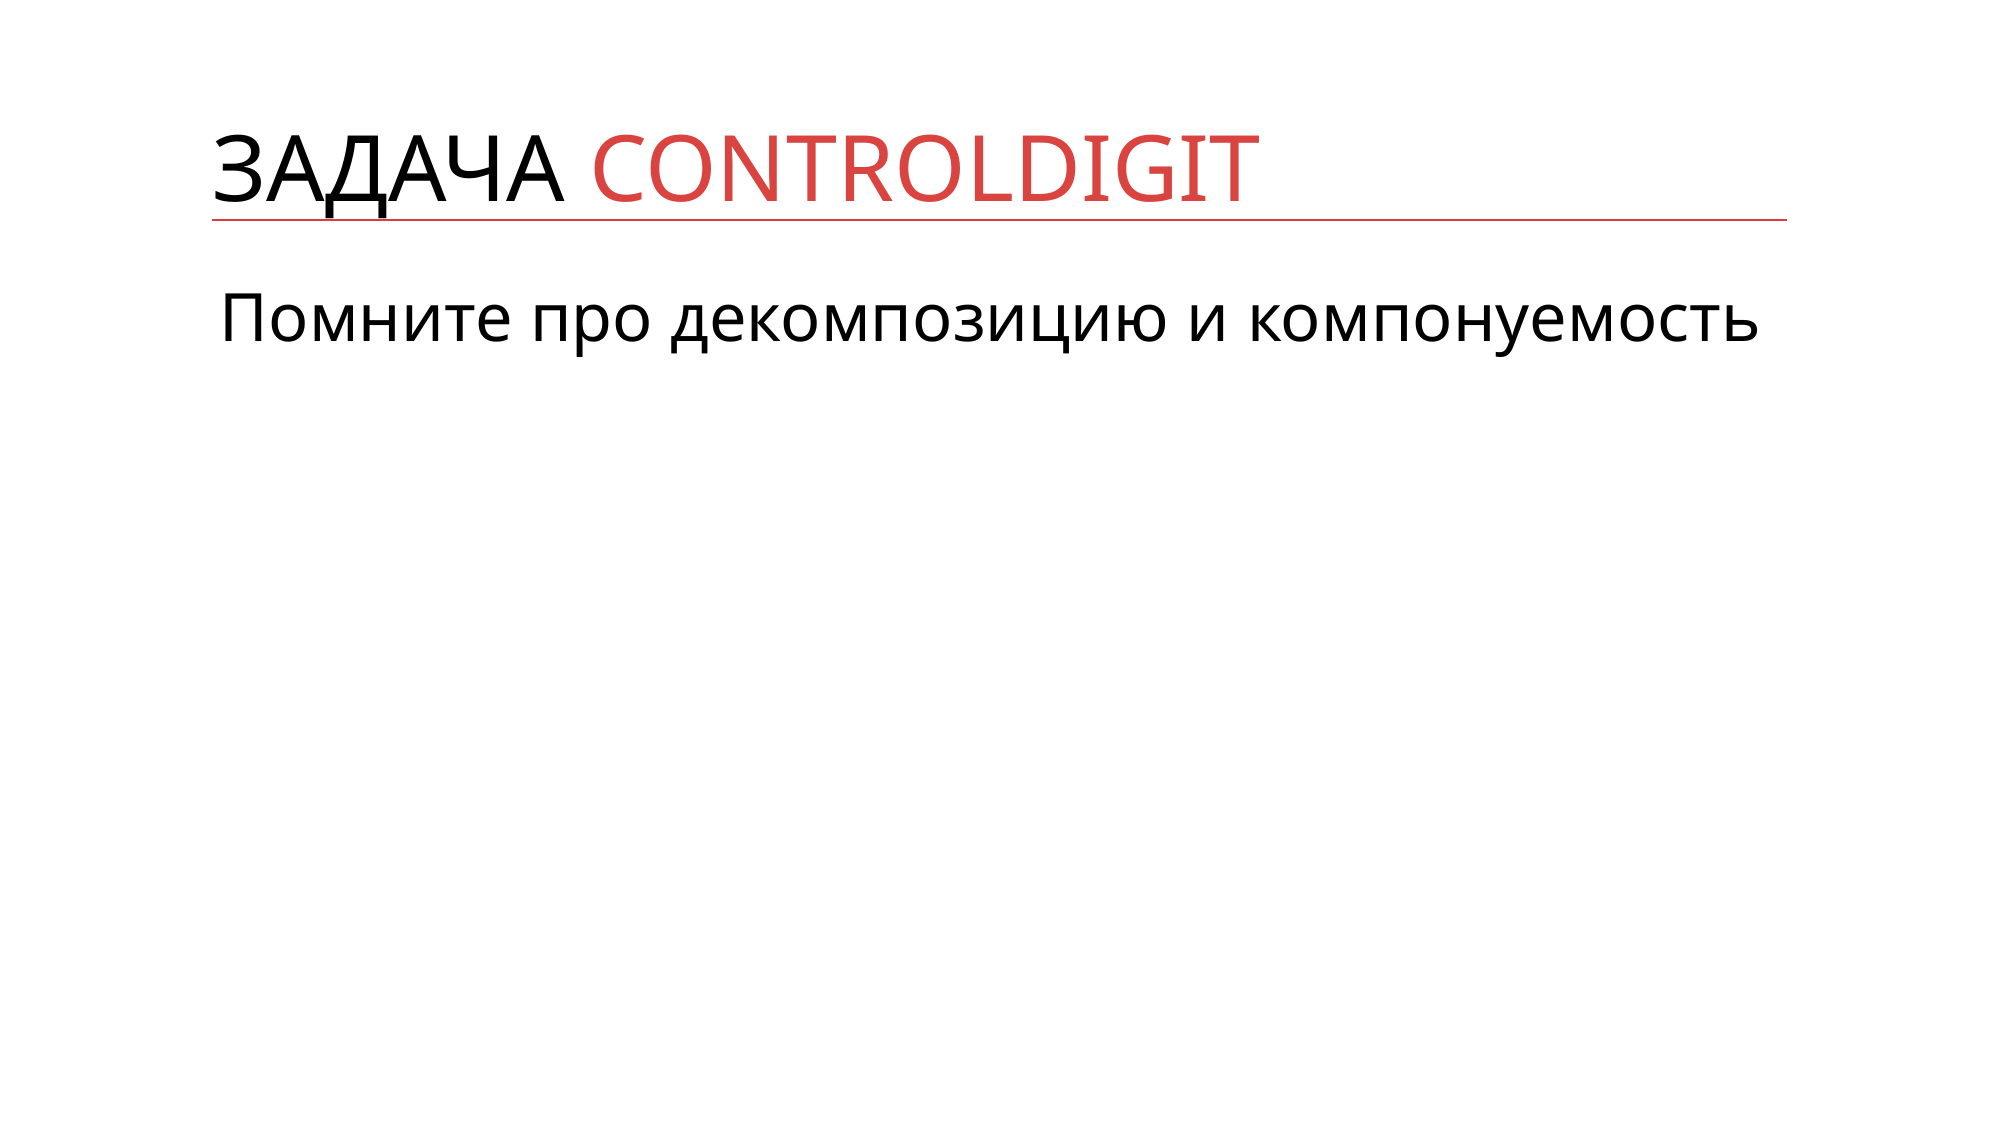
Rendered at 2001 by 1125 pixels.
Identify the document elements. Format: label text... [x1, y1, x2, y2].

list Помните про декомпозицию и компонуемость [211, 266, 1788, 1036]
title Задача controldigit [212, 89, 1789, 221]
